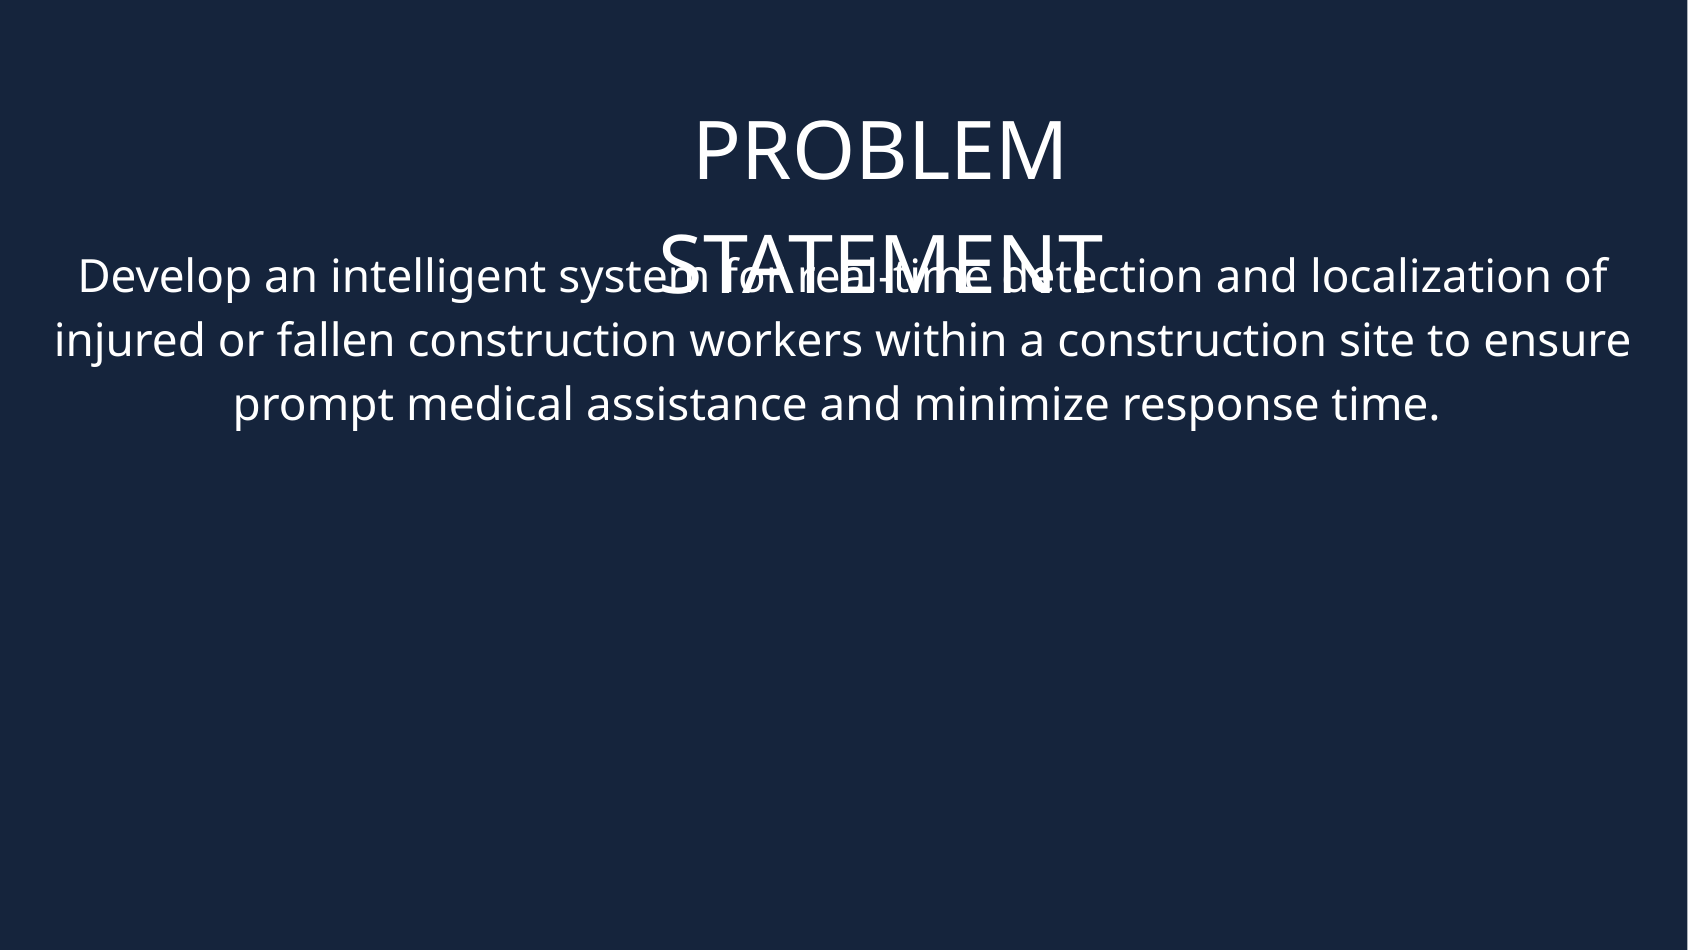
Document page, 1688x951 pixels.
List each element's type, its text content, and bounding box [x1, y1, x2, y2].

text_box PROBLEM STATEMENT [510, 82, 1252, 237]
text_box Develop an intelligent system for real-time detection and localization of injured or fallen construction workers within a construction site to ensure prompt medical assistance and minimize response time. [0, 237, 1687, 430]
